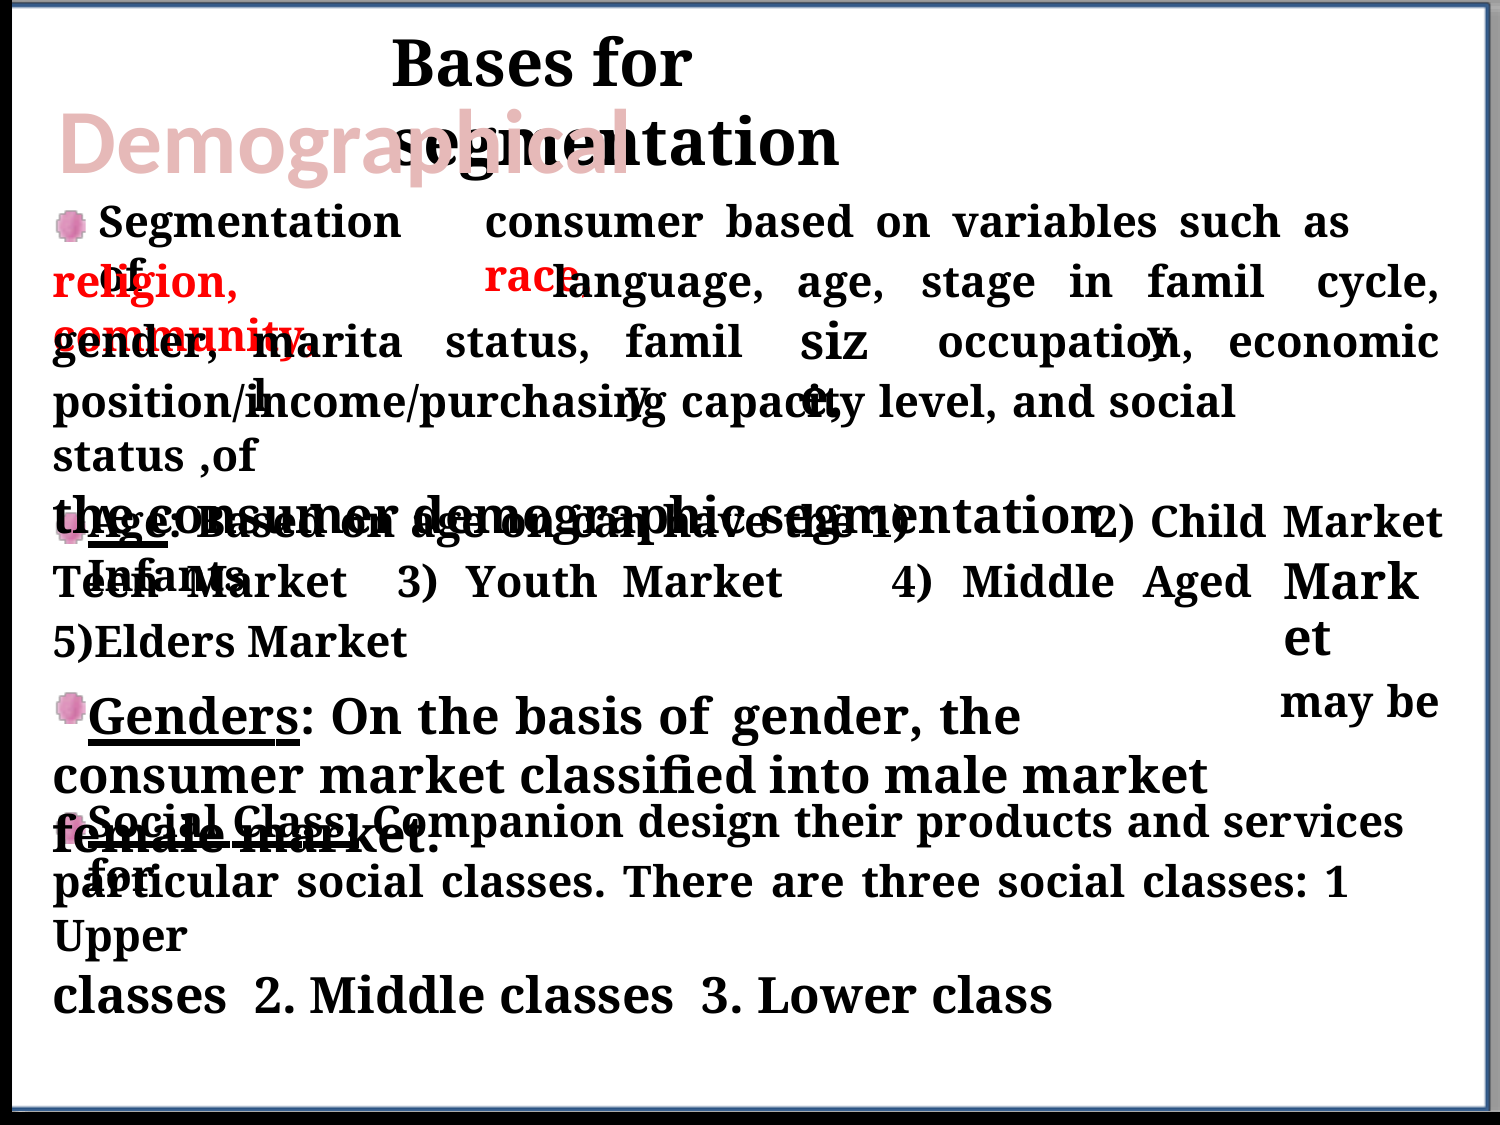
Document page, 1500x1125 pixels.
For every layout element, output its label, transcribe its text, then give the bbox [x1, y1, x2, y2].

text_box Demographical [43, 74, 648, 200]
text_box 2) Child [1091, 500, 1277, 555]
text_box Segmentation of [96, 200, 464, 255]
text_box stage [919, 260, 1043, 315]
text_box 5)Elders Market Genders: On the basis of gender, the consumer market classified into male market female market. [50, 620, 1274, 795]
text_box [2, 0, 1500, 1123]
text_box [52, 808, 85, 844]
text_box economic [1226, 320, 1445, 375]
text_box 3) Youth [395, 560, 603, 615]
text_box position/income/purchasing capacity level, and social status ,of the consumer demographic segmentation [50, 380, 1437, 495]
text_box Market [620, 560, 785, 615]
text_box Middle [960, 560, 1123, 615]
text_box [52, 508, 85, 544]
text_box marital [250, 320, 413, 375]
text_box [5, 1, 1492, 1111]
text_box particular social classes. There are three social classes: 1 Upper classes 2. Middle classes 3. Lower class [50, 860, 1445, 975]
text_box Age: Based on age on can have the 1) Infants [85, 500, 1073, 555]
text_box consumer based on variables such as race, [482, 200, 1445, 255]
text_box Social Class: Companion design their products and services for [85, 800, 1445, 855]
text_box gender, [50, 320, 220, 375]
text_box 4) [889, 560, 943, 615]
text_box Teen [50, 560, 167, 615]
text_box [52, 206, 86, 242]
text_box [0, 0, 1500, 1125]
text_box family [1145, 260, 1290, 315]
text_box Market Market [1280, 500, 1445, 615]
text_box in [1067, 260, 1121, 315]
text_box may be [1277, 680, 1445, 735]
text_box Bases for segmentation [389, 33, 1148, 113]
text_box [213, 818, 228, 844]
text_box Market [184, 560, 349, 615]
text_box occupation, [935, 320, 1196, 375]
text_box religion, community, [50, 260, 526, 315]
text_box family [623, 320, 768, 375]
text_box status, [443, 320, 593, 375]
text_box language, [550, 260, 770, 315]
text_box Aged [1140, 560, 1264, 615]
text_box cycle, [1314, 260, 1445, 315]
text_box age, size, [794, 260, 905, 375]
